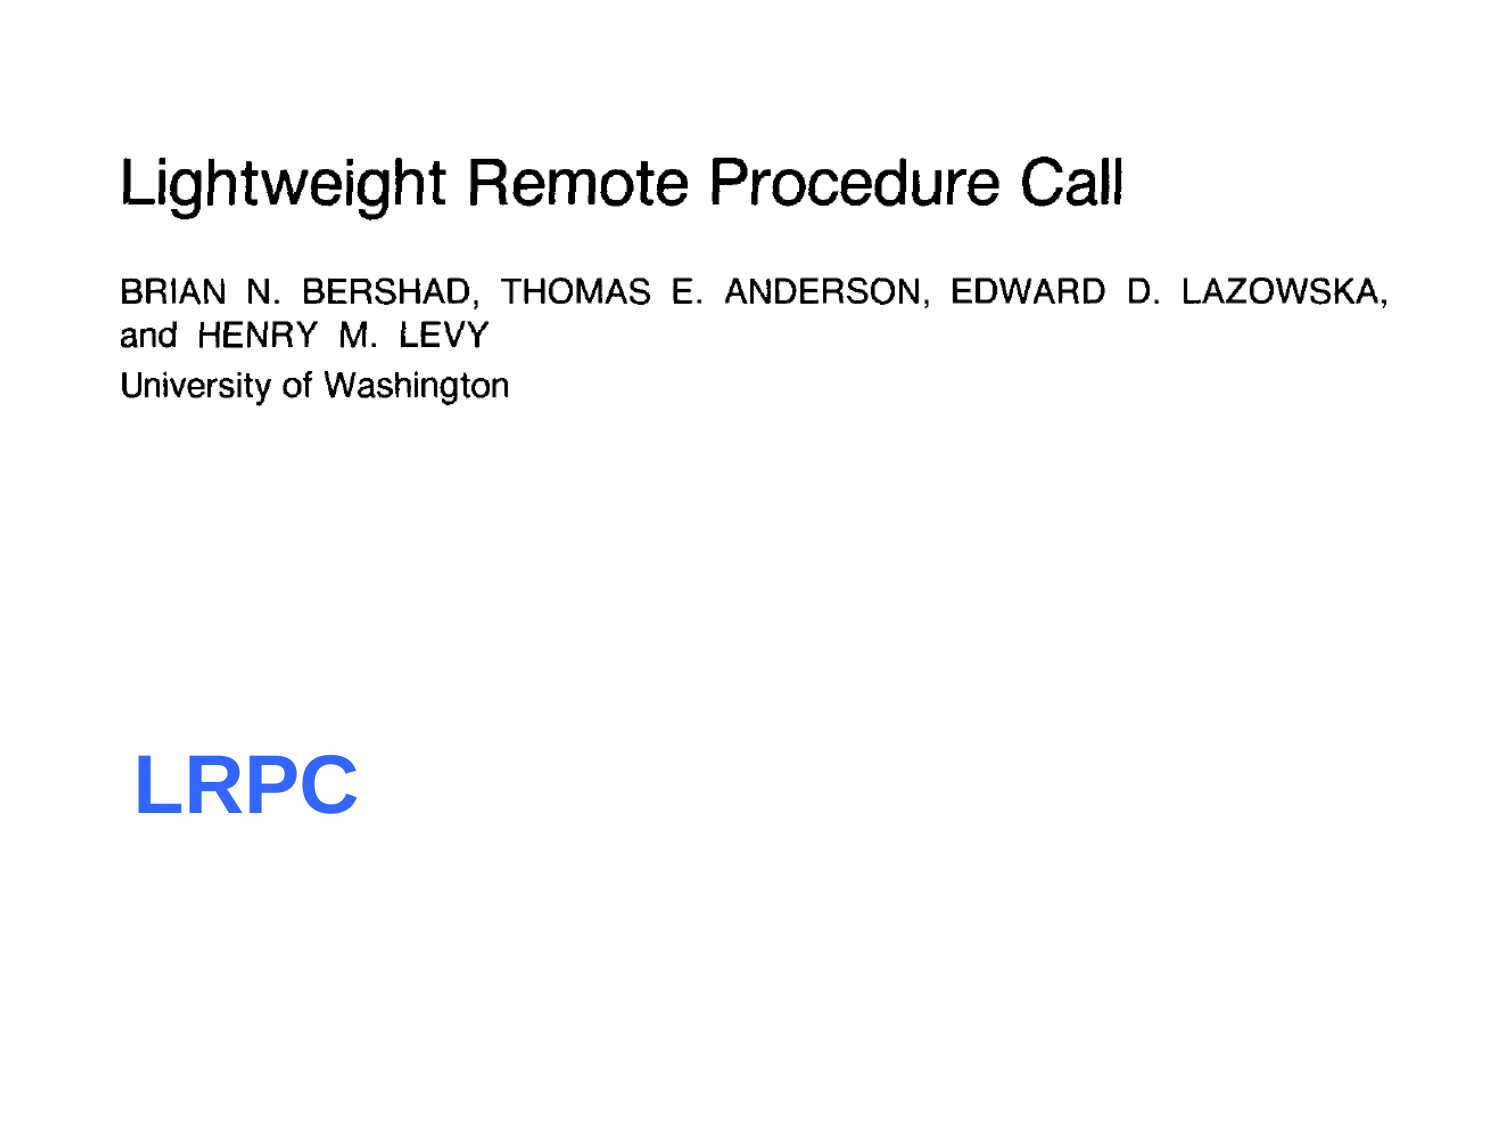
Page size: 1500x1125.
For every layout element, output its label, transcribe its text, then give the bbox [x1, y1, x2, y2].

picture [96, 119, 1416, 419]
title LRPC [118, 722, 1394, 947]
